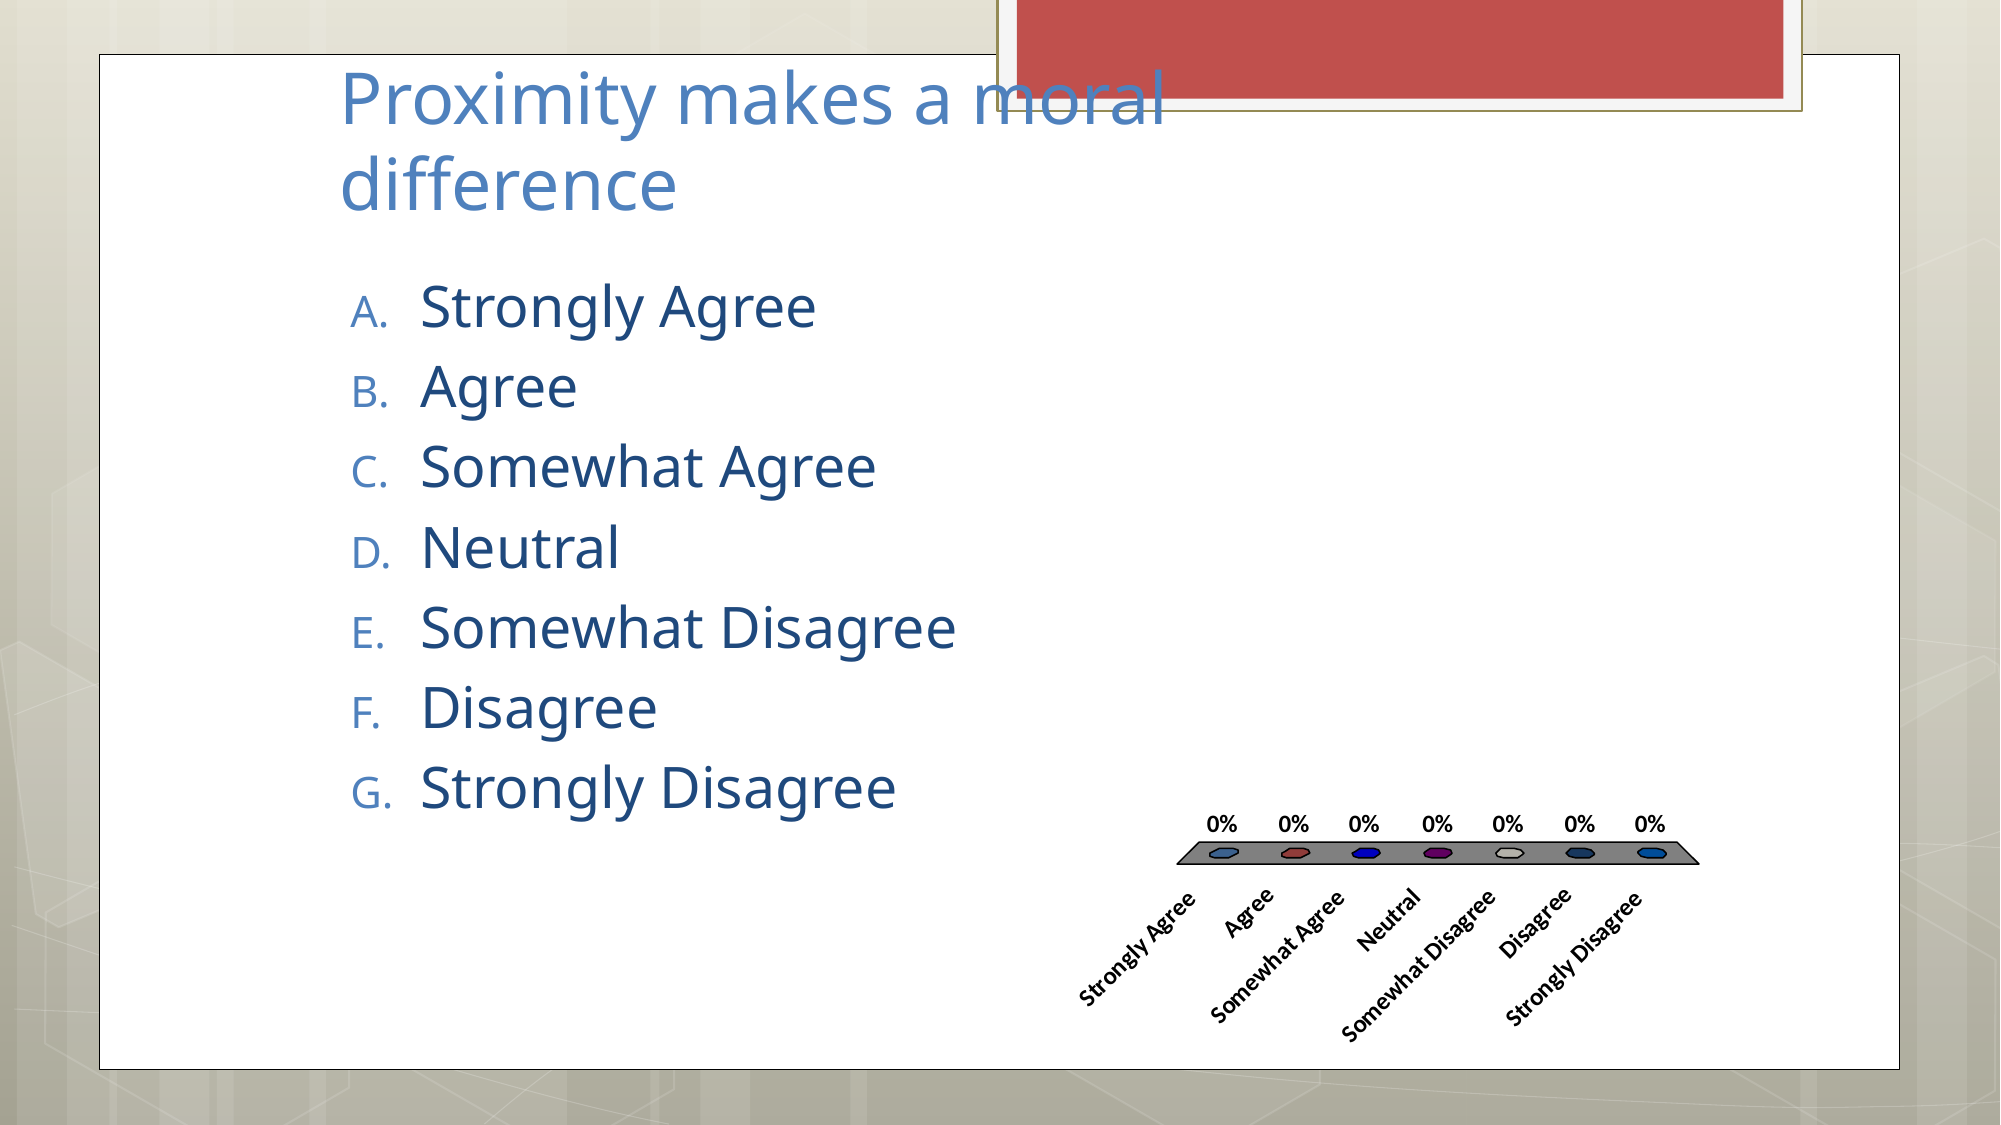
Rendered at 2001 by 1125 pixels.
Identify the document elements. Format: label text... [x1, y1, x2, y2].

list Strongly Agree Agree Somewhat Agree Neutral Somewhat Disagree Disagree Strongly Disagree [324, 262, 988, 839]
title Proximity makes a moral difference [324, 45, 1513, 233]
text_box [989, 262, 1740, 1107]
